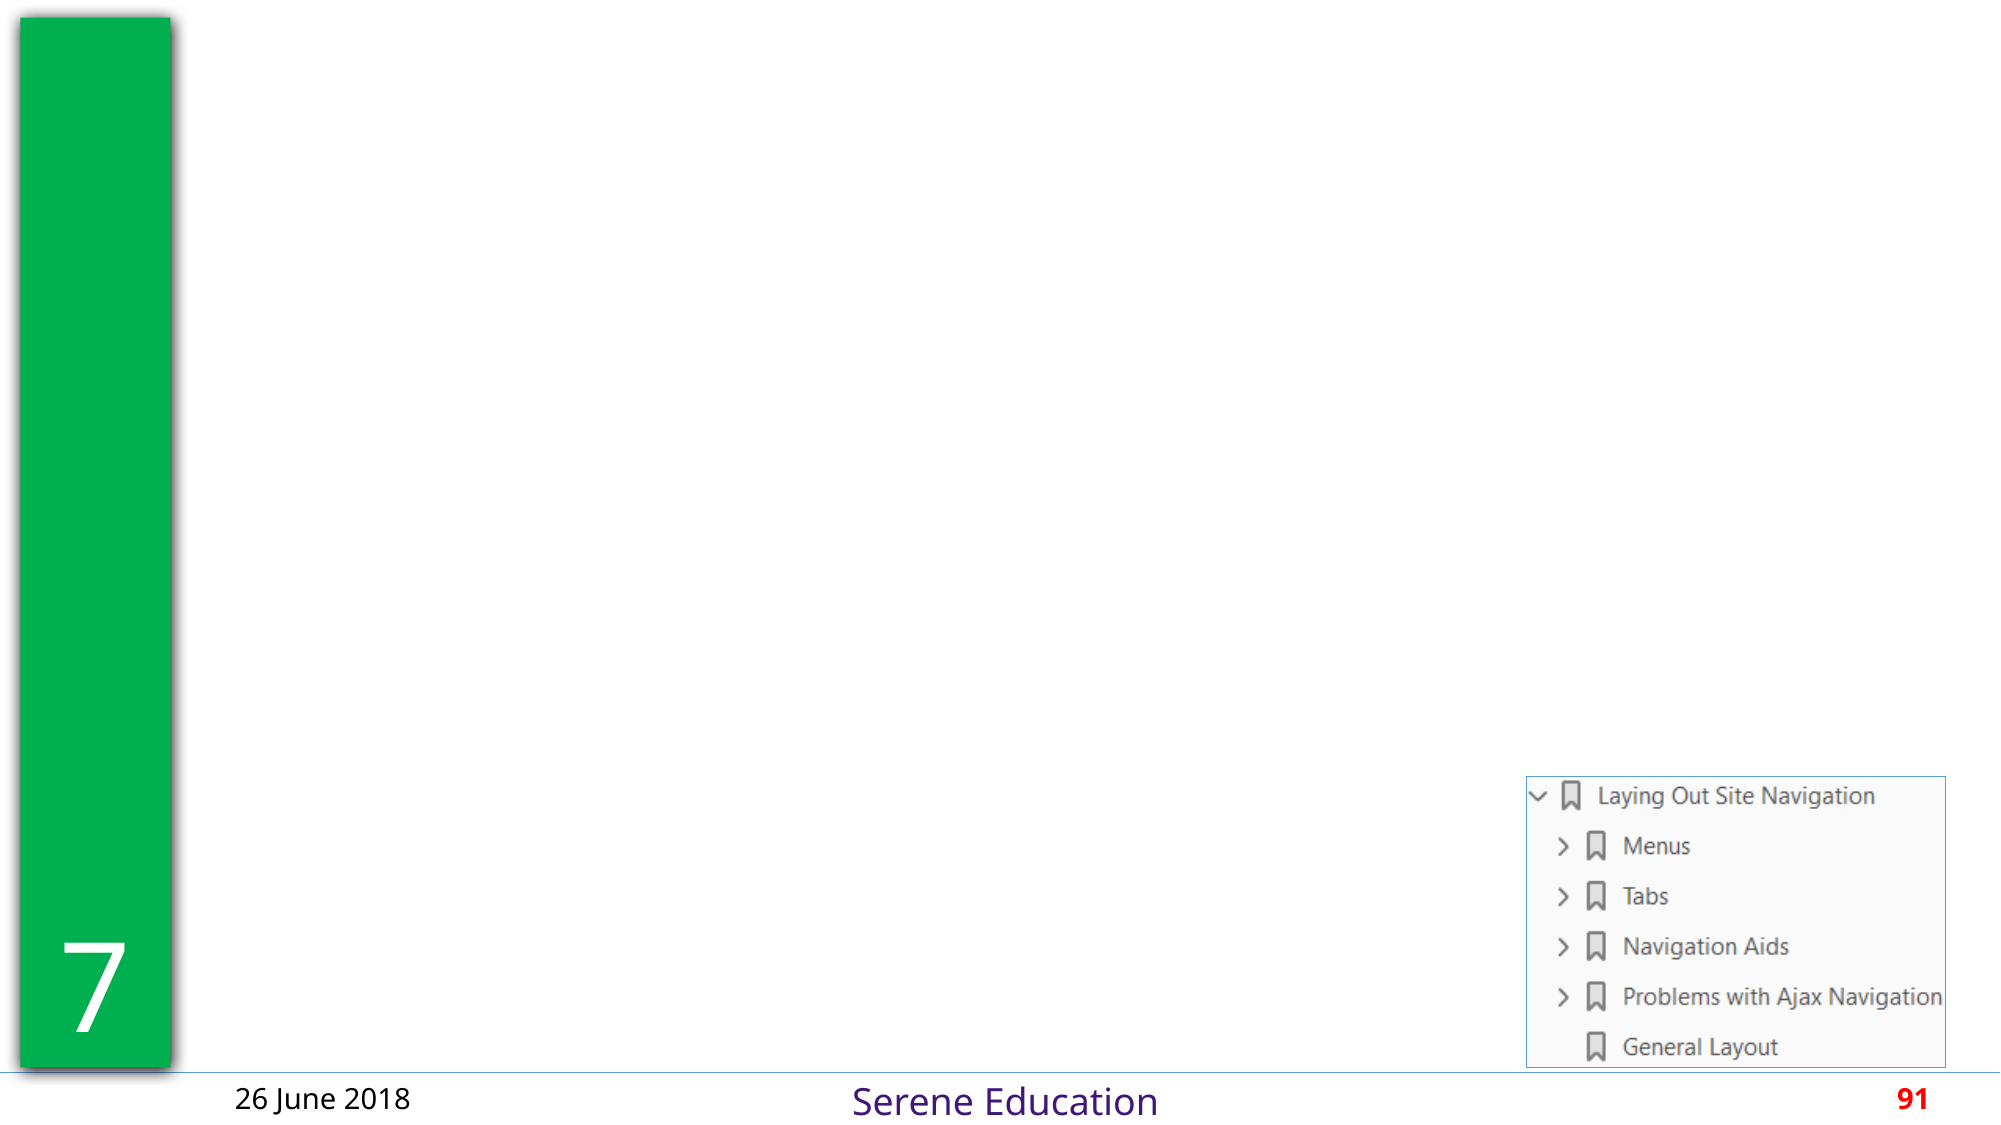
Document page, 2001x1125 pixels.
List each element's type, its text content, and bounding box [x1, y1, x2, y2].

picture [1526, 776, 1946, 1068]
slide_number 91 [1495, 1072, 1946, 1115]
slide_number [220, 1072, 671, 1115]
list 7 [20, 17, 171, 1068]
